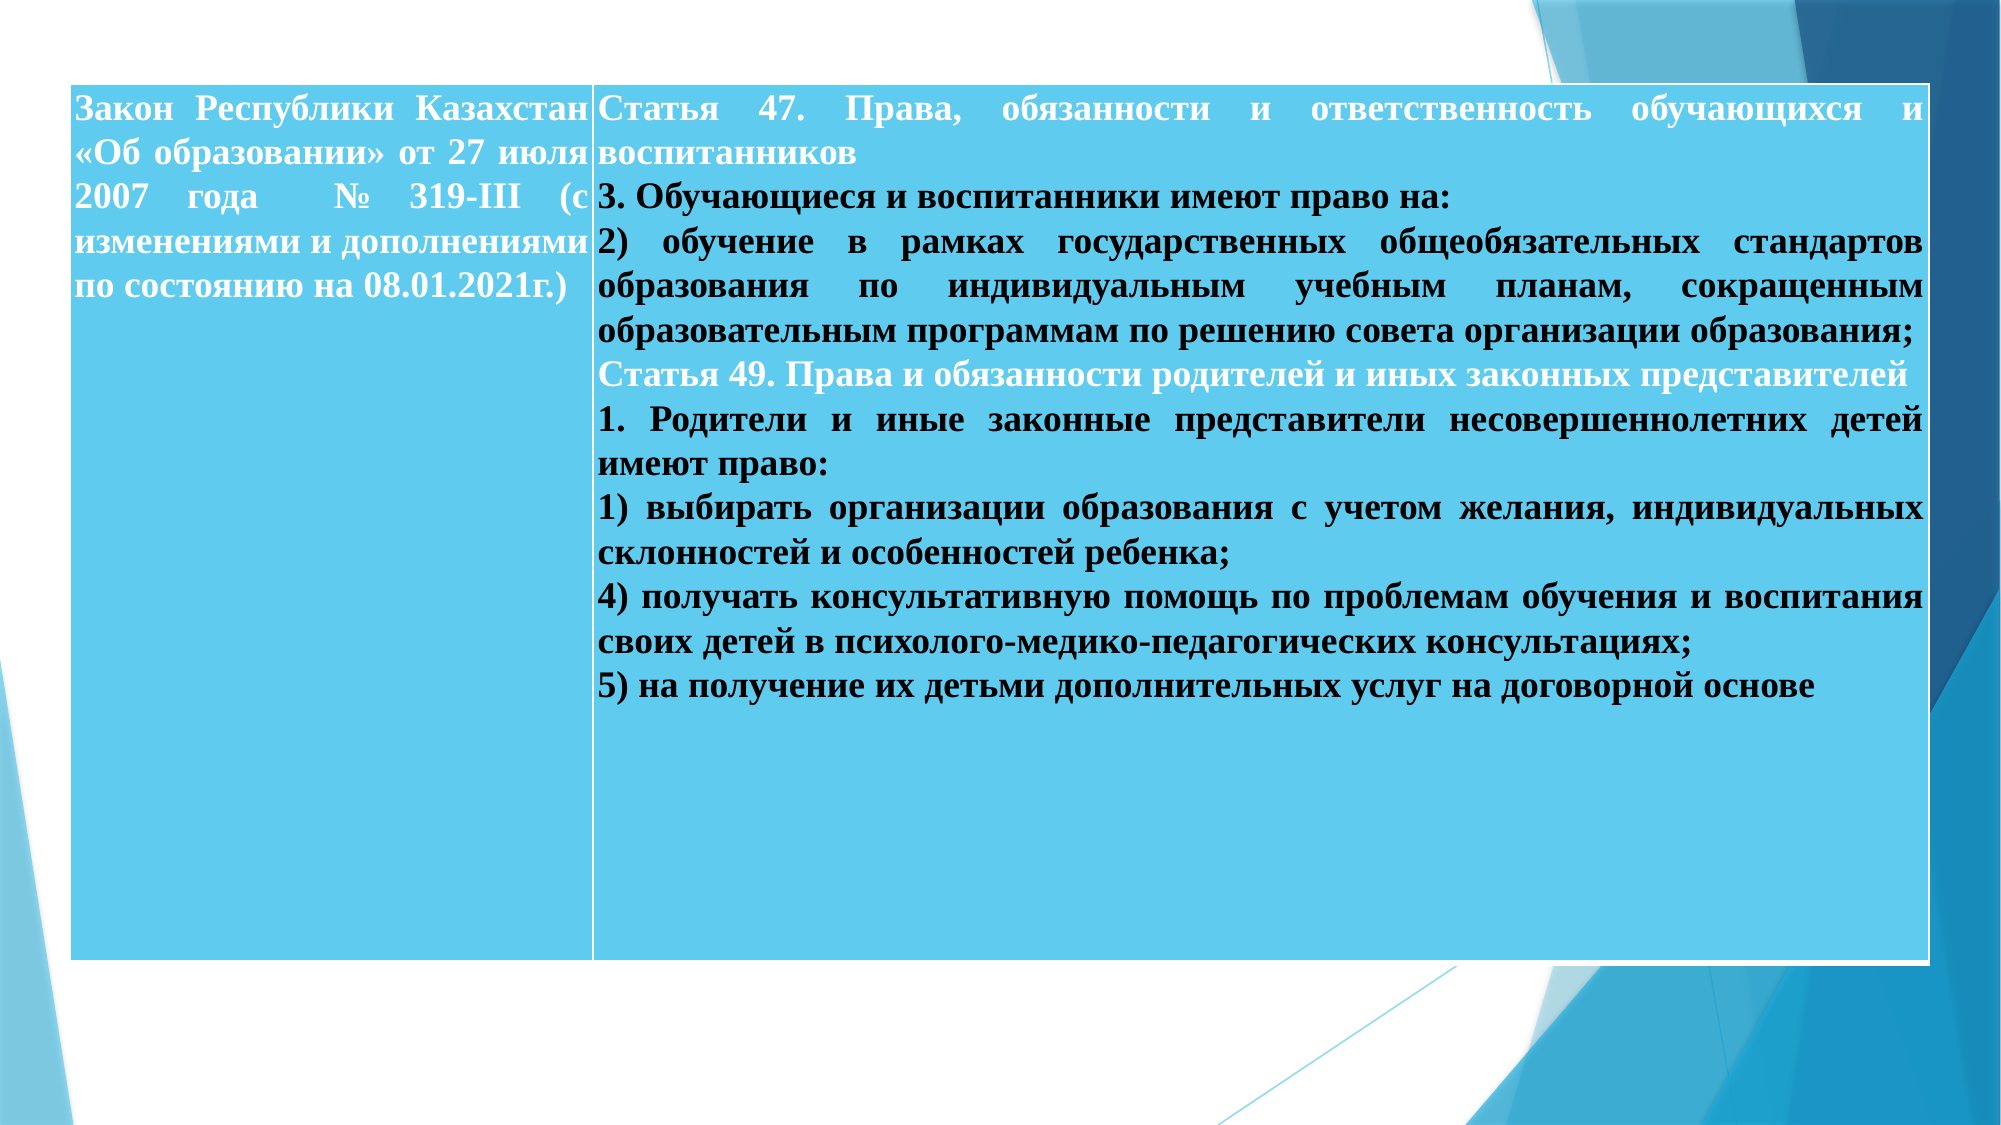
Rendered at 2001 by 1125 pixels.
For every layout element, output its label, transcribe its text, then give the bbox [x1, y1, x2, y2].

table_header Статья 47. Права, обязанности и ответственность обучающихся и воспитанников 3. Обучающиеся и воспитанники имеют право на: 2) обучение в рамках государственных общеобязательных стандартов образования по индивидуальным учебным планам, сокращенным образовательным программам по решению совета организации образования; Статья 49. Права и обязанности родителей и иных законных представителей 1. Родители и иные законные представители несовершеннолетних детей имеют право: 1) выбирать организации образования с учетом желания, индивидуальных склонностей и особенностей ребенка; 4) получать консультативную помощь по проблемам обучения и воспитания своих детей в психолого-медико-педагогических консультациях; 5) на получение их детьми дополнительных услуг на договорной основе [594, 85, 1928, 960]
table_header Закон Республики Казахстан «Об образовании» от 27 июля 2007 года № 319-III (с изменениями и дополнениями по состоянию на 08.01.2021г.) [71, 85, 592, 960]
